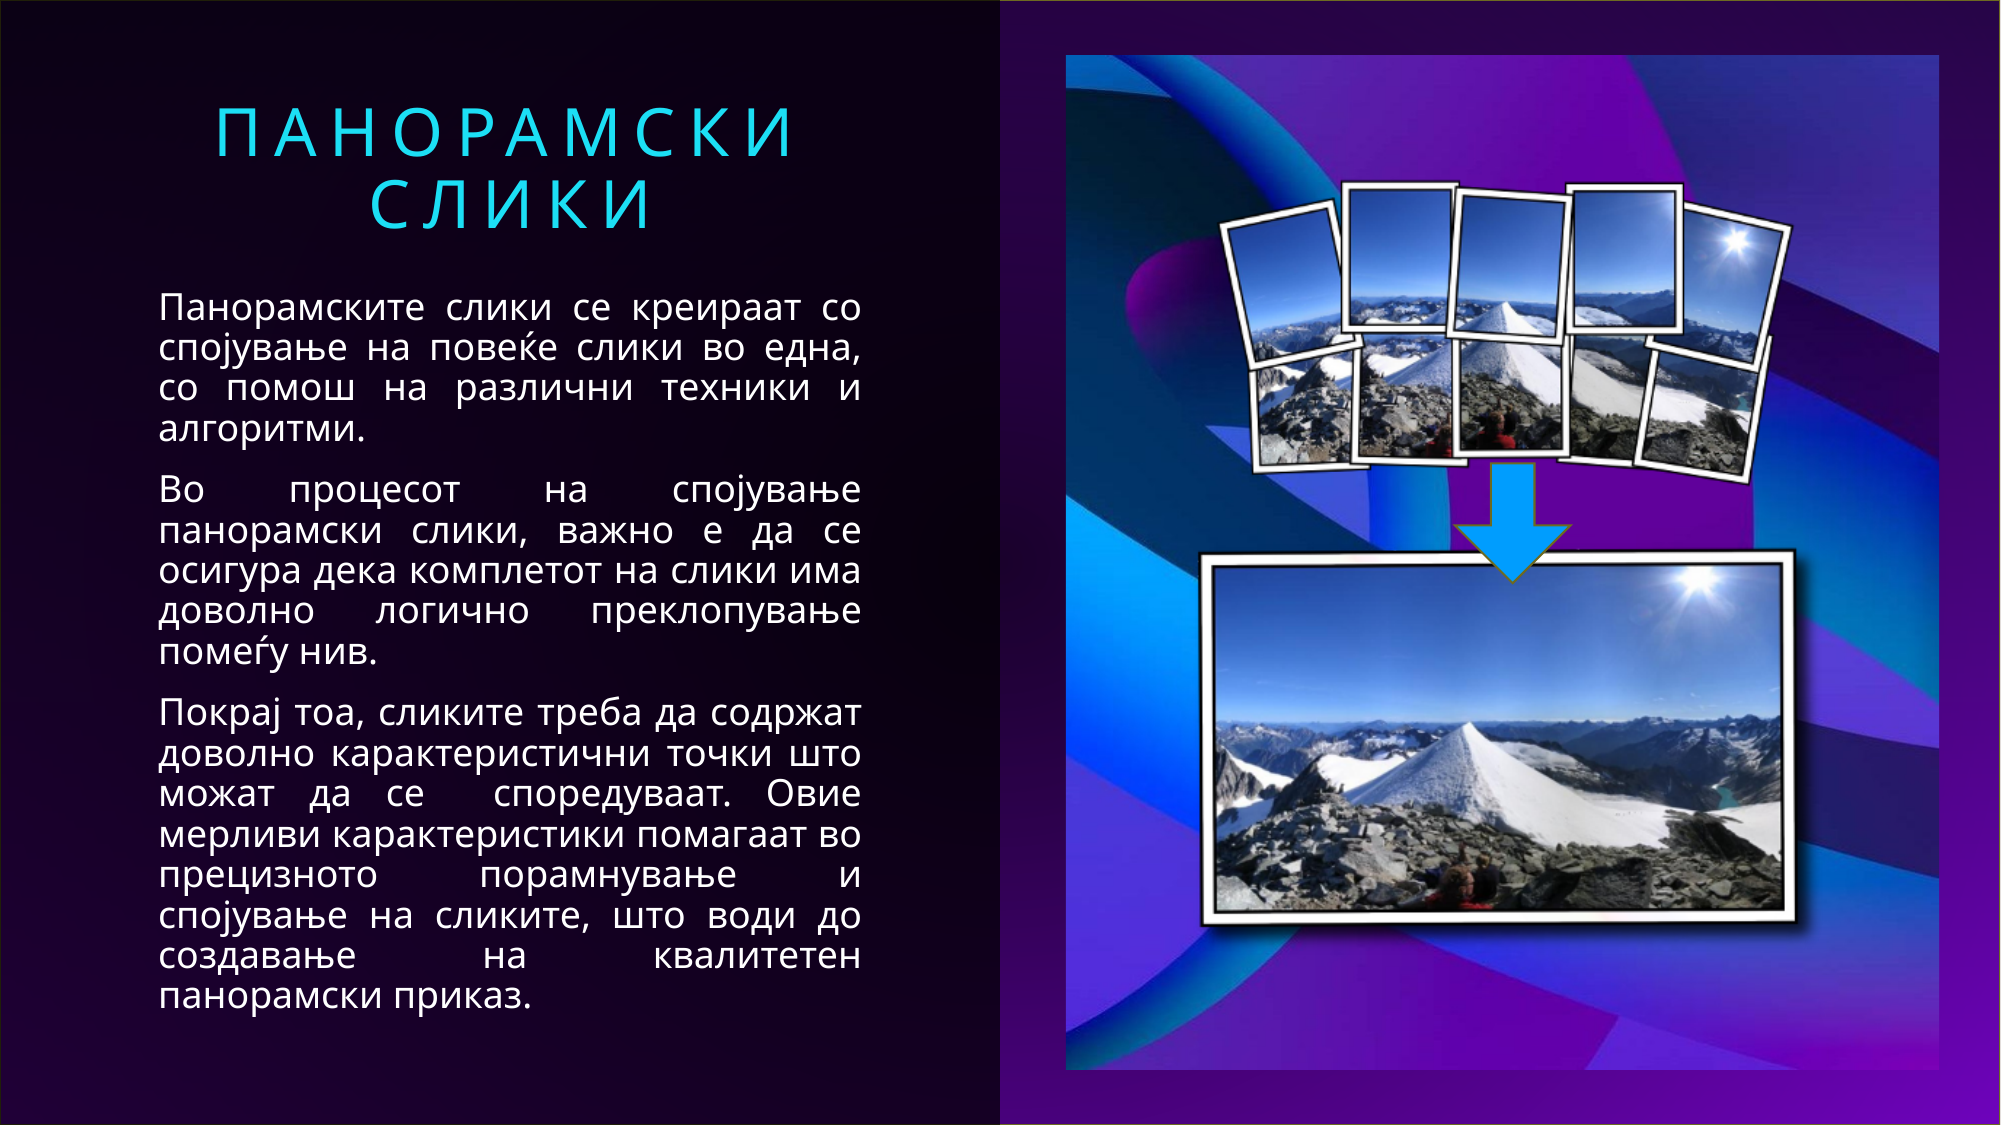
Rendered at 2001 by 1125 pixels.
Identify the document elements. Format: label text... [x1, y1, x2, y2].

subtitle Панорамски слики [103, 91, 917, 244]
text_box Панорамските слики се креираат со спојување на повеќе слики во една, со помош на различни техники и алгоритми. Во процесот на спојување панорамски слики, важно е да се осигура дека комплетот на слики има доволно логично преклопување помеѓу нив. Покрај тоа, сликите треба да содржат доволно карактеристични точки што можат да се споредуваат. Овие мерливи карактеристики помагаат во прецизното порамнување и спојување на сликите, што води до создавање на квалитетен панорамски приказ. [143, 280, 878, 1070]
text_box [1175, 167, 1830, 955]
picture [1065, 55, 1940, 1070]
